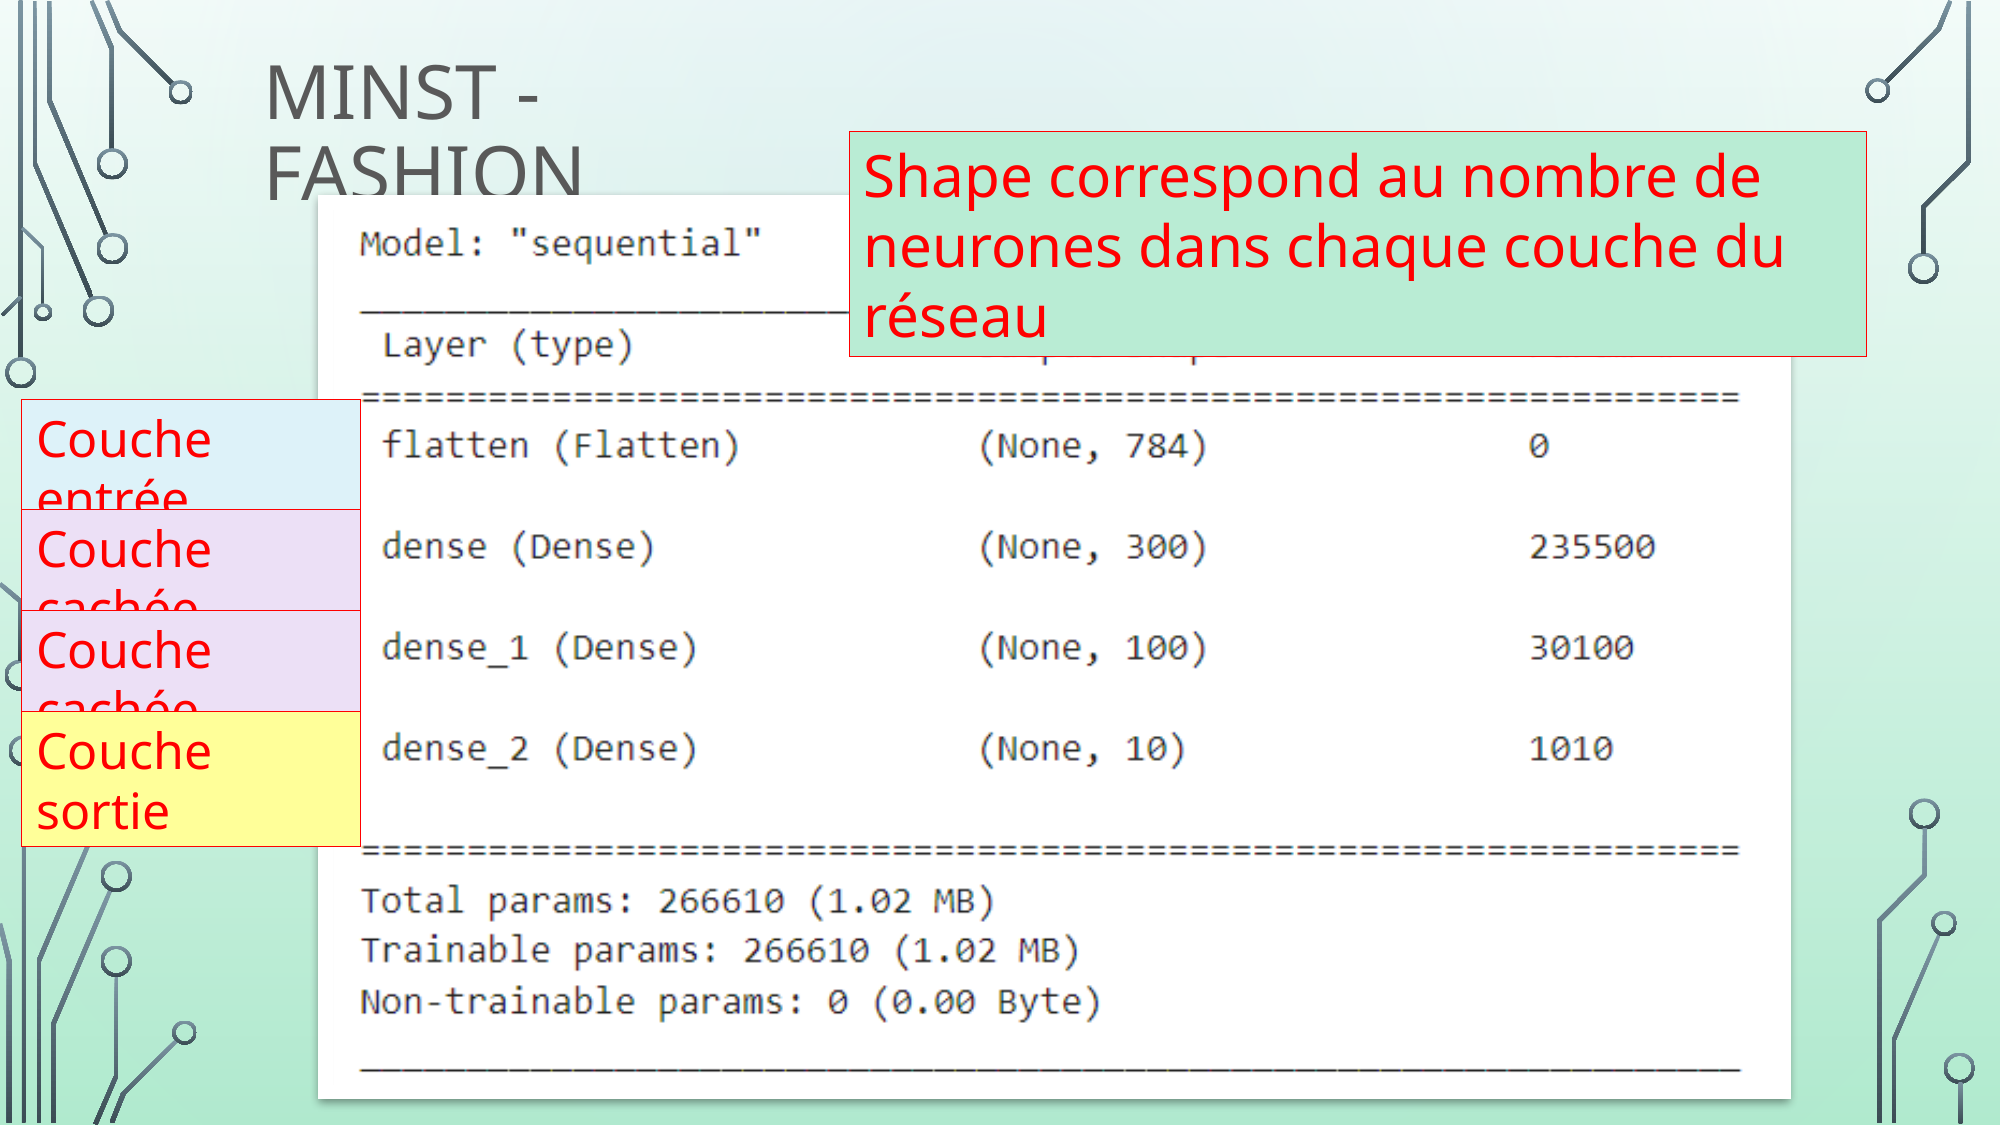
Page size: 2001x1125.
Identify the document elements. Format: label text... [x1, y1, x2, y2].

picture [332, 209, 1777, 1085]
text_box Couche entrée [21, 399, 332, 509]
text_box Shape correspond au nombre de neurones dans chaque couche du réseau [849, 131, 1867, 357]
text_box Couche sortie [21, 711, 332, 847]
text_box Couche cachée [21, 509, 332, 610]
title MINST - fashion [248, 57, 834, 215]
text_box Couche cachée [21, 610, 332, 711]
